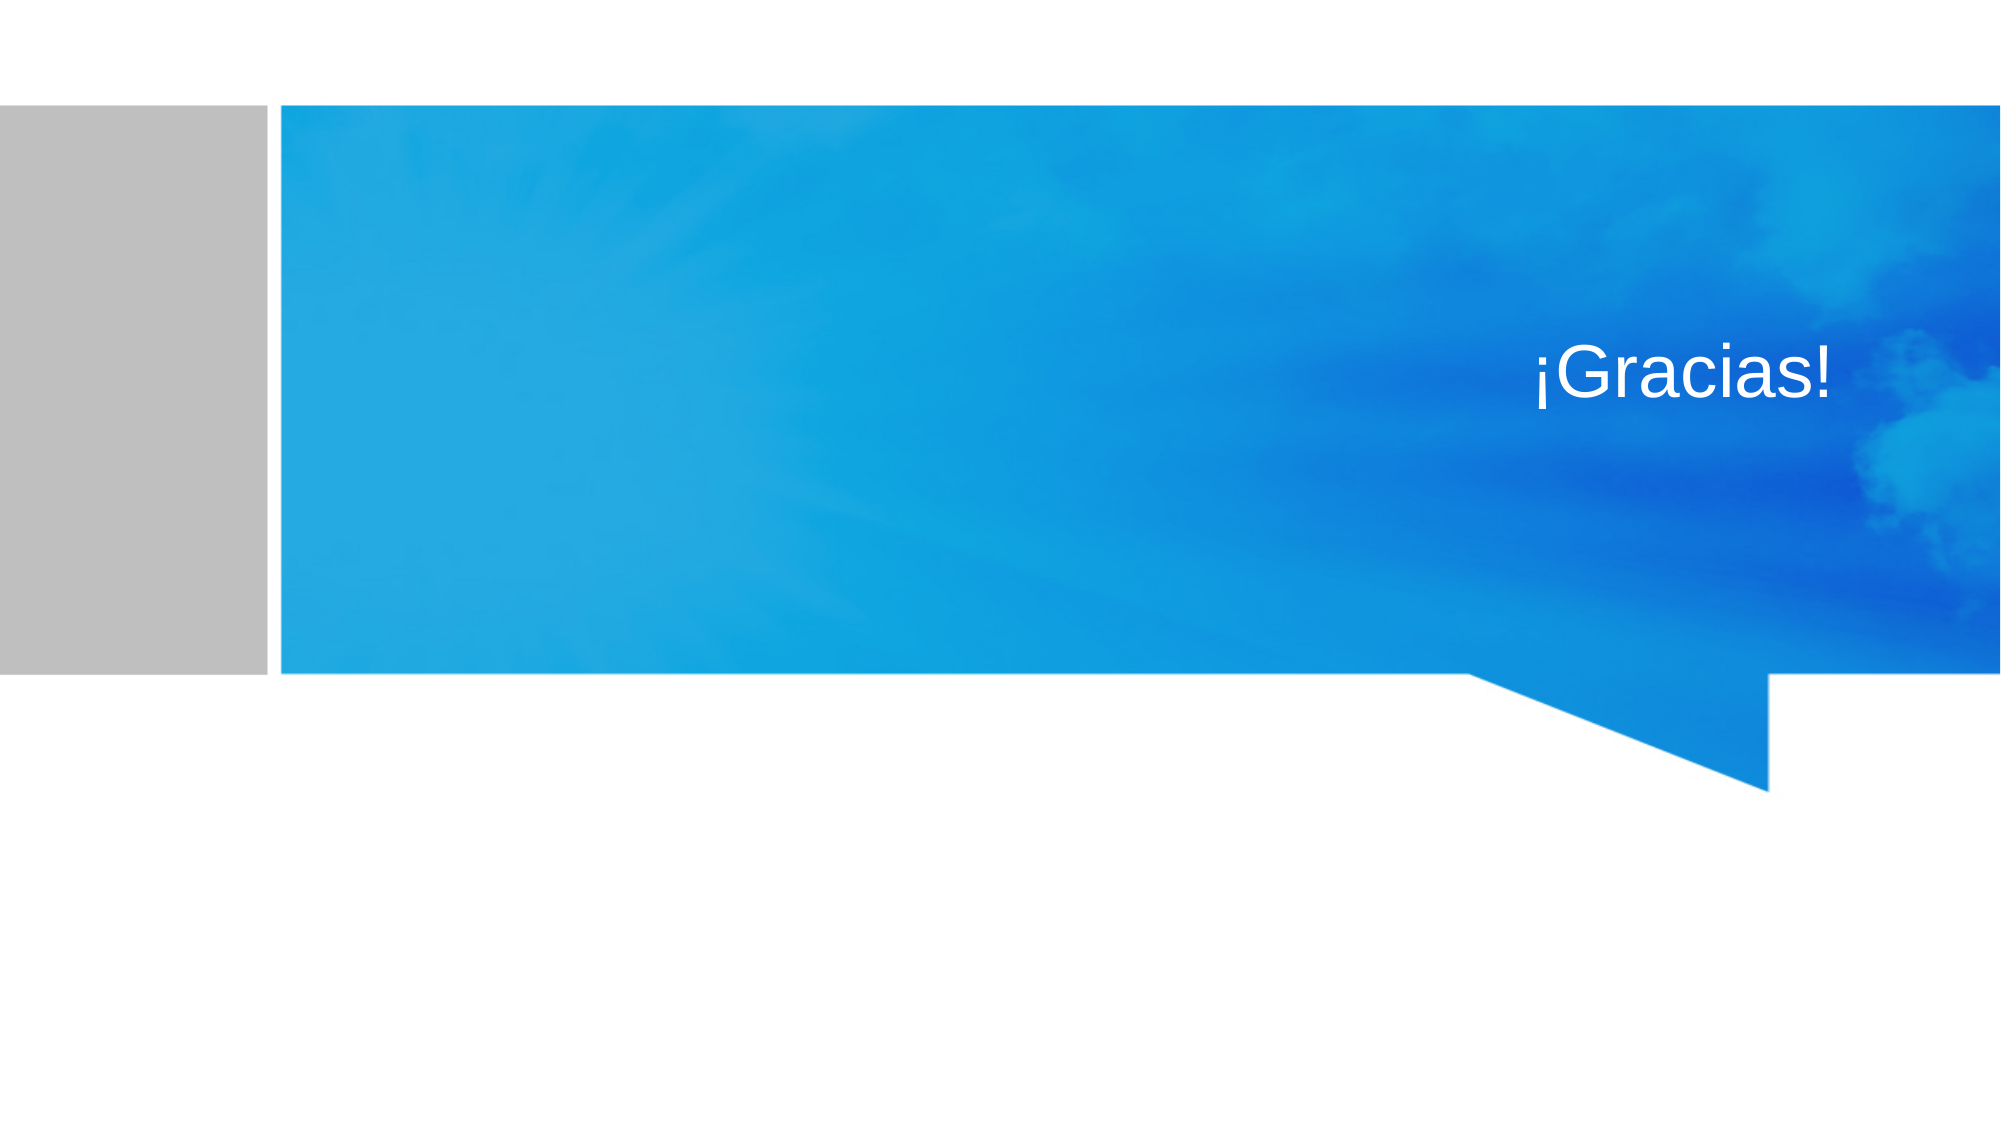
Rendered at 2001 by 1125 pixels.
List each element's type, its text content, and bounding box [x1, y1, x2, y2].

title ¡Gracias! [338, 278, 1850, 457]
picture [0, 3, 2001, 1125]
